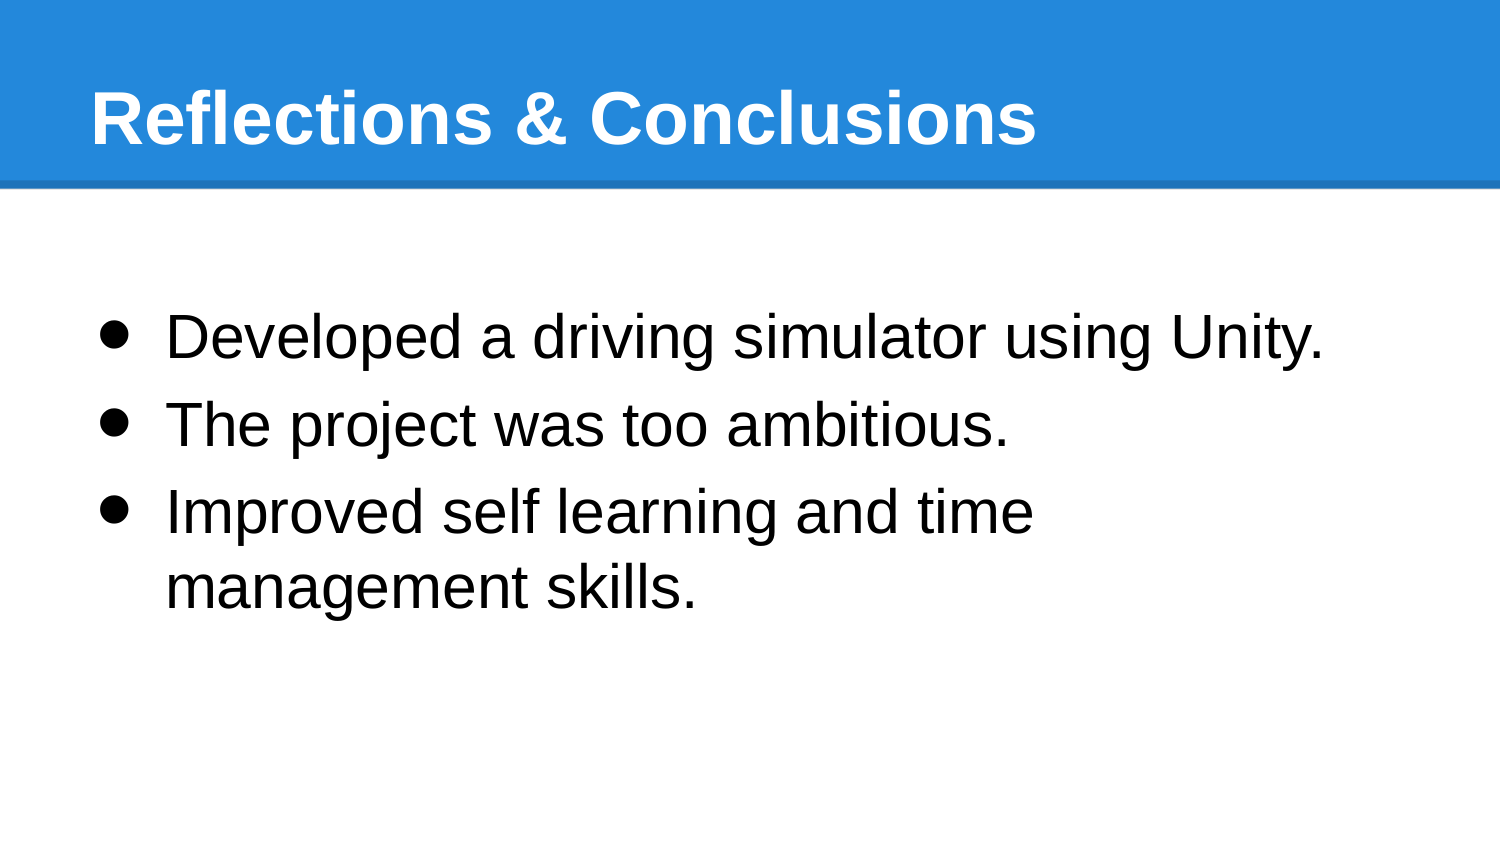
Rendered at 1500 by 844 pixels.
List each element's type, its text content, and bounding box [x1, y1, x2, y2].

list Developed a driving simulator using Unity. The project was too ambitious. Improved self learning and time management skills. [75, 196, 1425, 808]
title Reflections & Conclusions [75, 33, 1425, 175]
